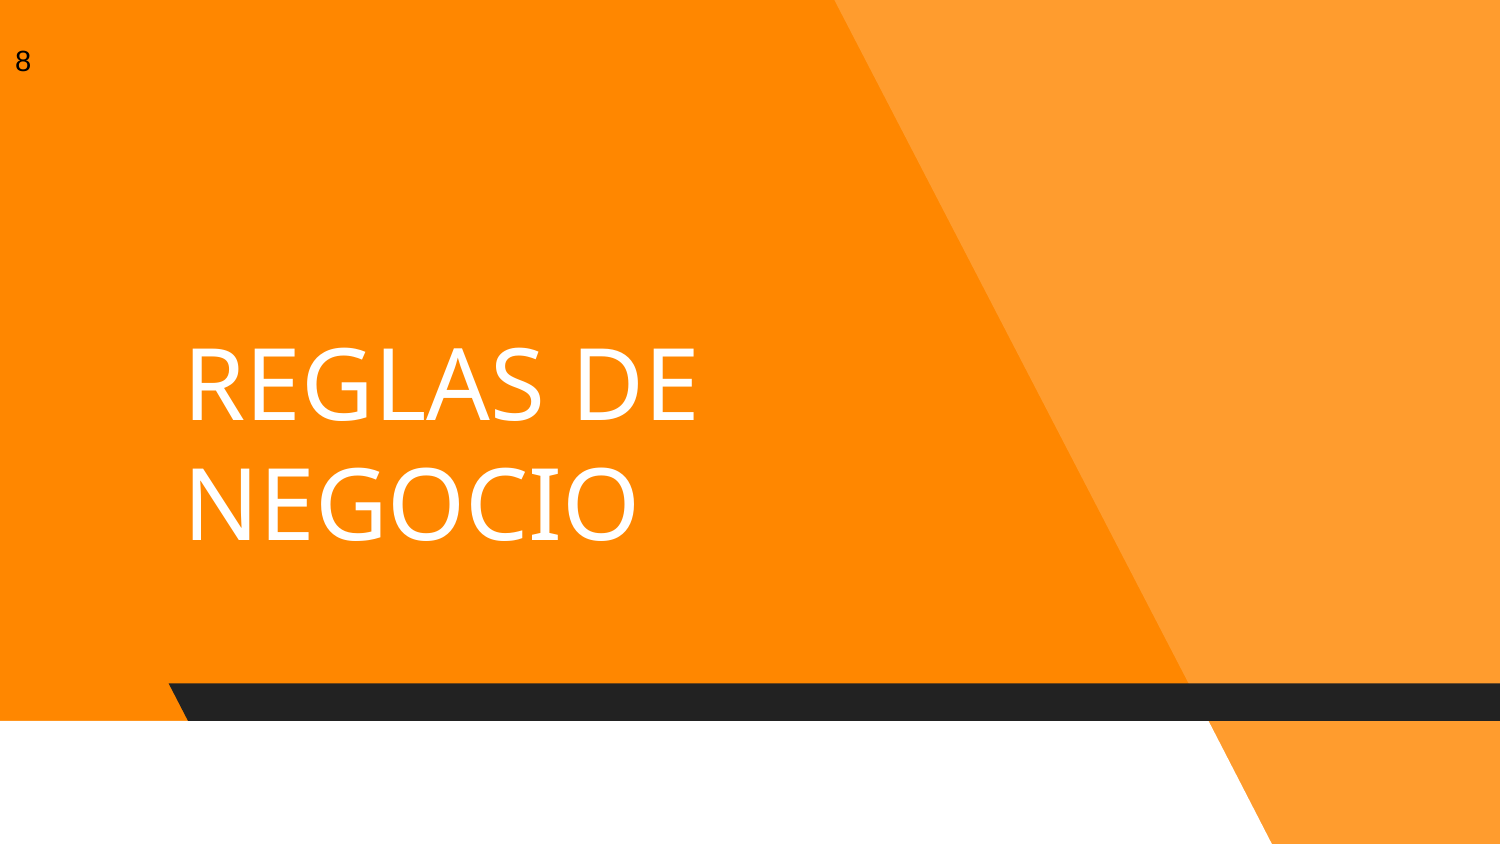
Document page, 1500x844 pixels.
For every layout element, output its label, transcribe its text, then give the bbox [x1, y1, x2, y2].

title REGLAS DE NEGOCIO [168, 384, 1100, 575]
slide_number ‹#› [0, 0, 98, 121]
